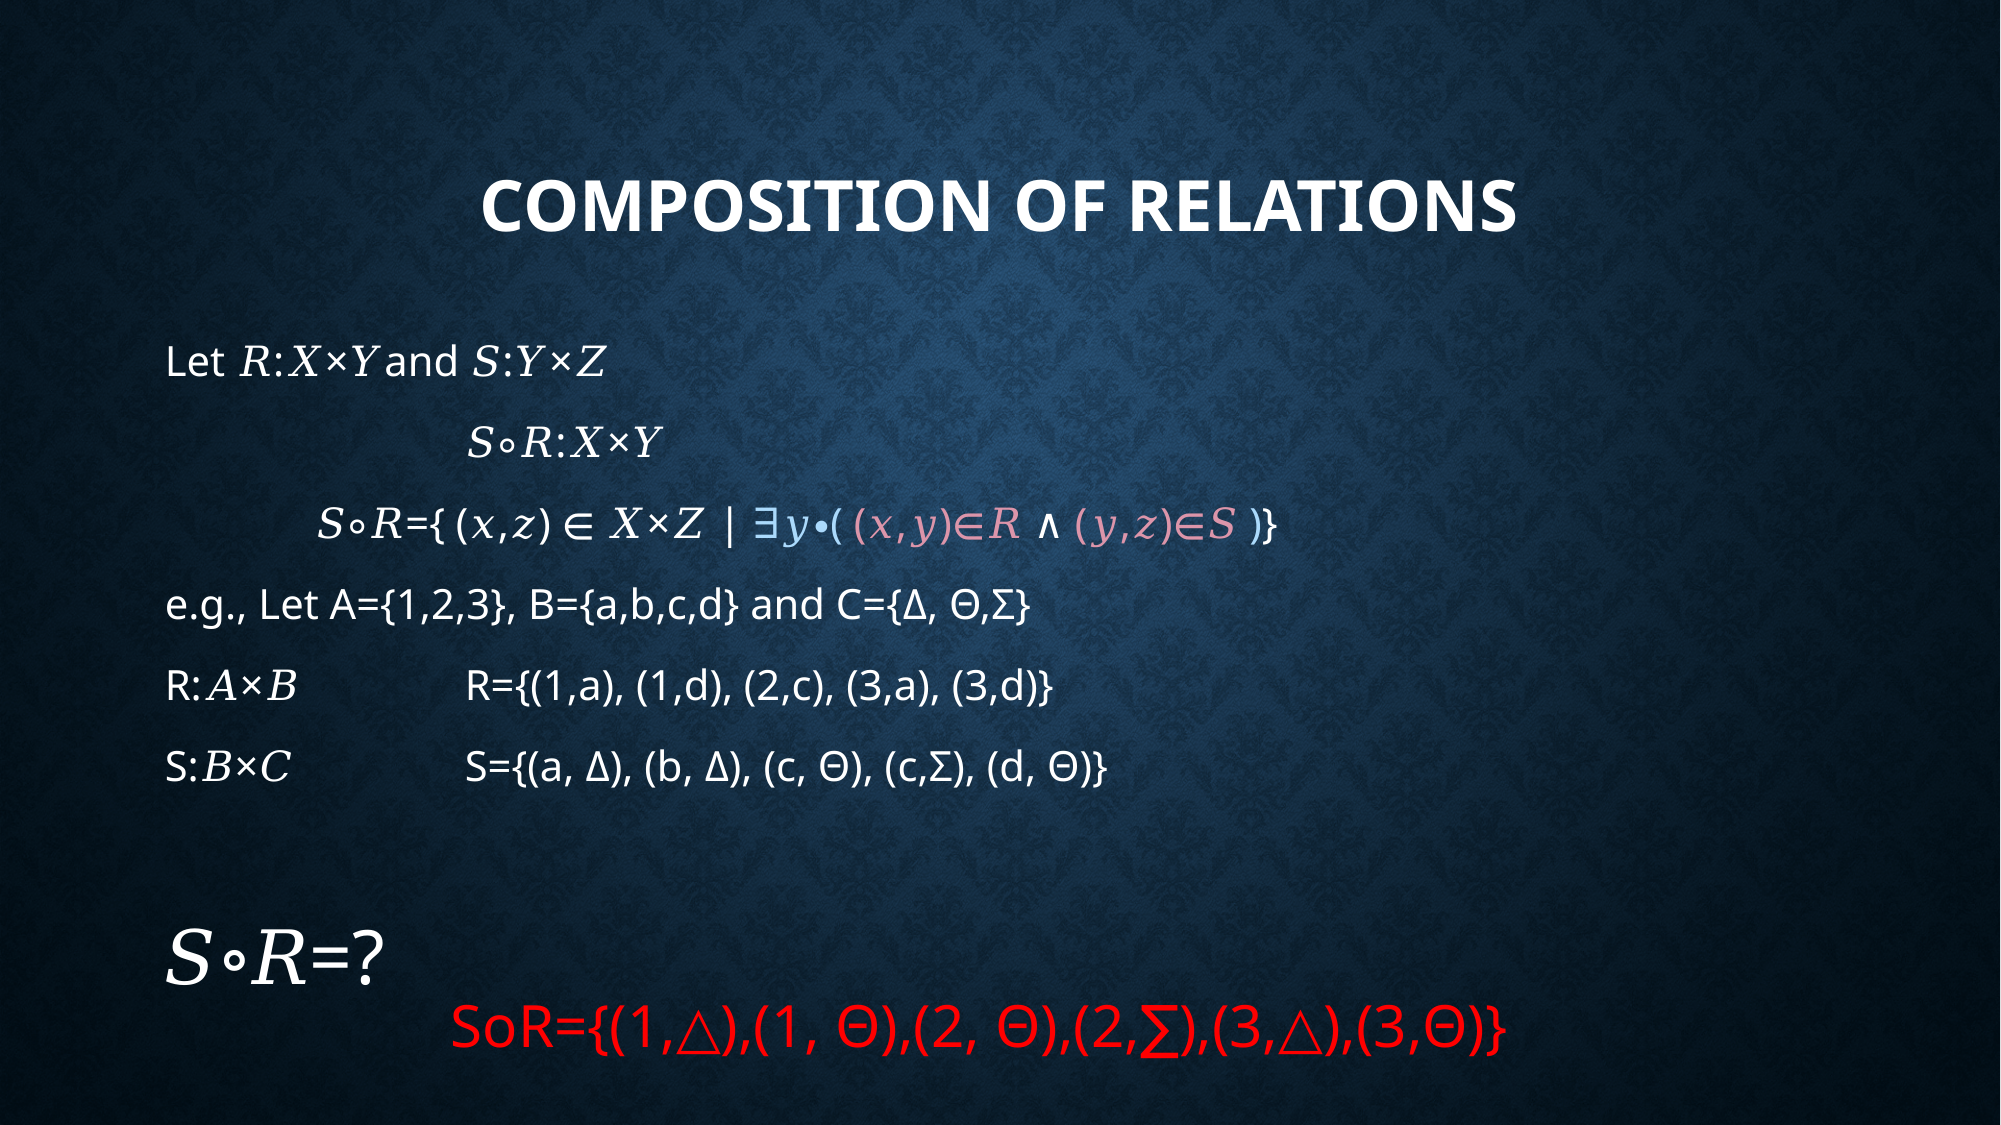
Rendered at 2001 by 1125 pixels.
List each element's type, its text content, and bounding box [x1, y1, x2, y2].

text_box SoR={(1,△),(1, Θ),(2, Θ),(2,∑),(3,△),(3,Θ)} [436, 982, 1724, 1067]
list Let 𝑅:𝑋×𝑌and 𝑆:𝑌×𝑍 𝑆∘𝑅:𝑋×𝑌 𝑆∘𝑅={ (𝑥,𝑧) ∈ 𝑋×𝑍 | ∃𝑦∙( (𝑥,𝑦)∈𝑅 ∧ (𝑦,𝑧)∈𝑆 )} e.g., Let A={1,2,3}, B={a,b,c,d} and C={Δ, Θ,Σ} R:𝐴×𝐵 R={(1,a), (1,d), (2,c), (3,a), (3,d)} S:𝐵×𝐶 S={(a, Δ), (b, Δ), (c, Θ), (c,Σ), (d, Θ)} 𝑆∘𝑅=? [149, 317, 1891, 1055]
title Composition of Relations [149, 99, 1849, 317]
